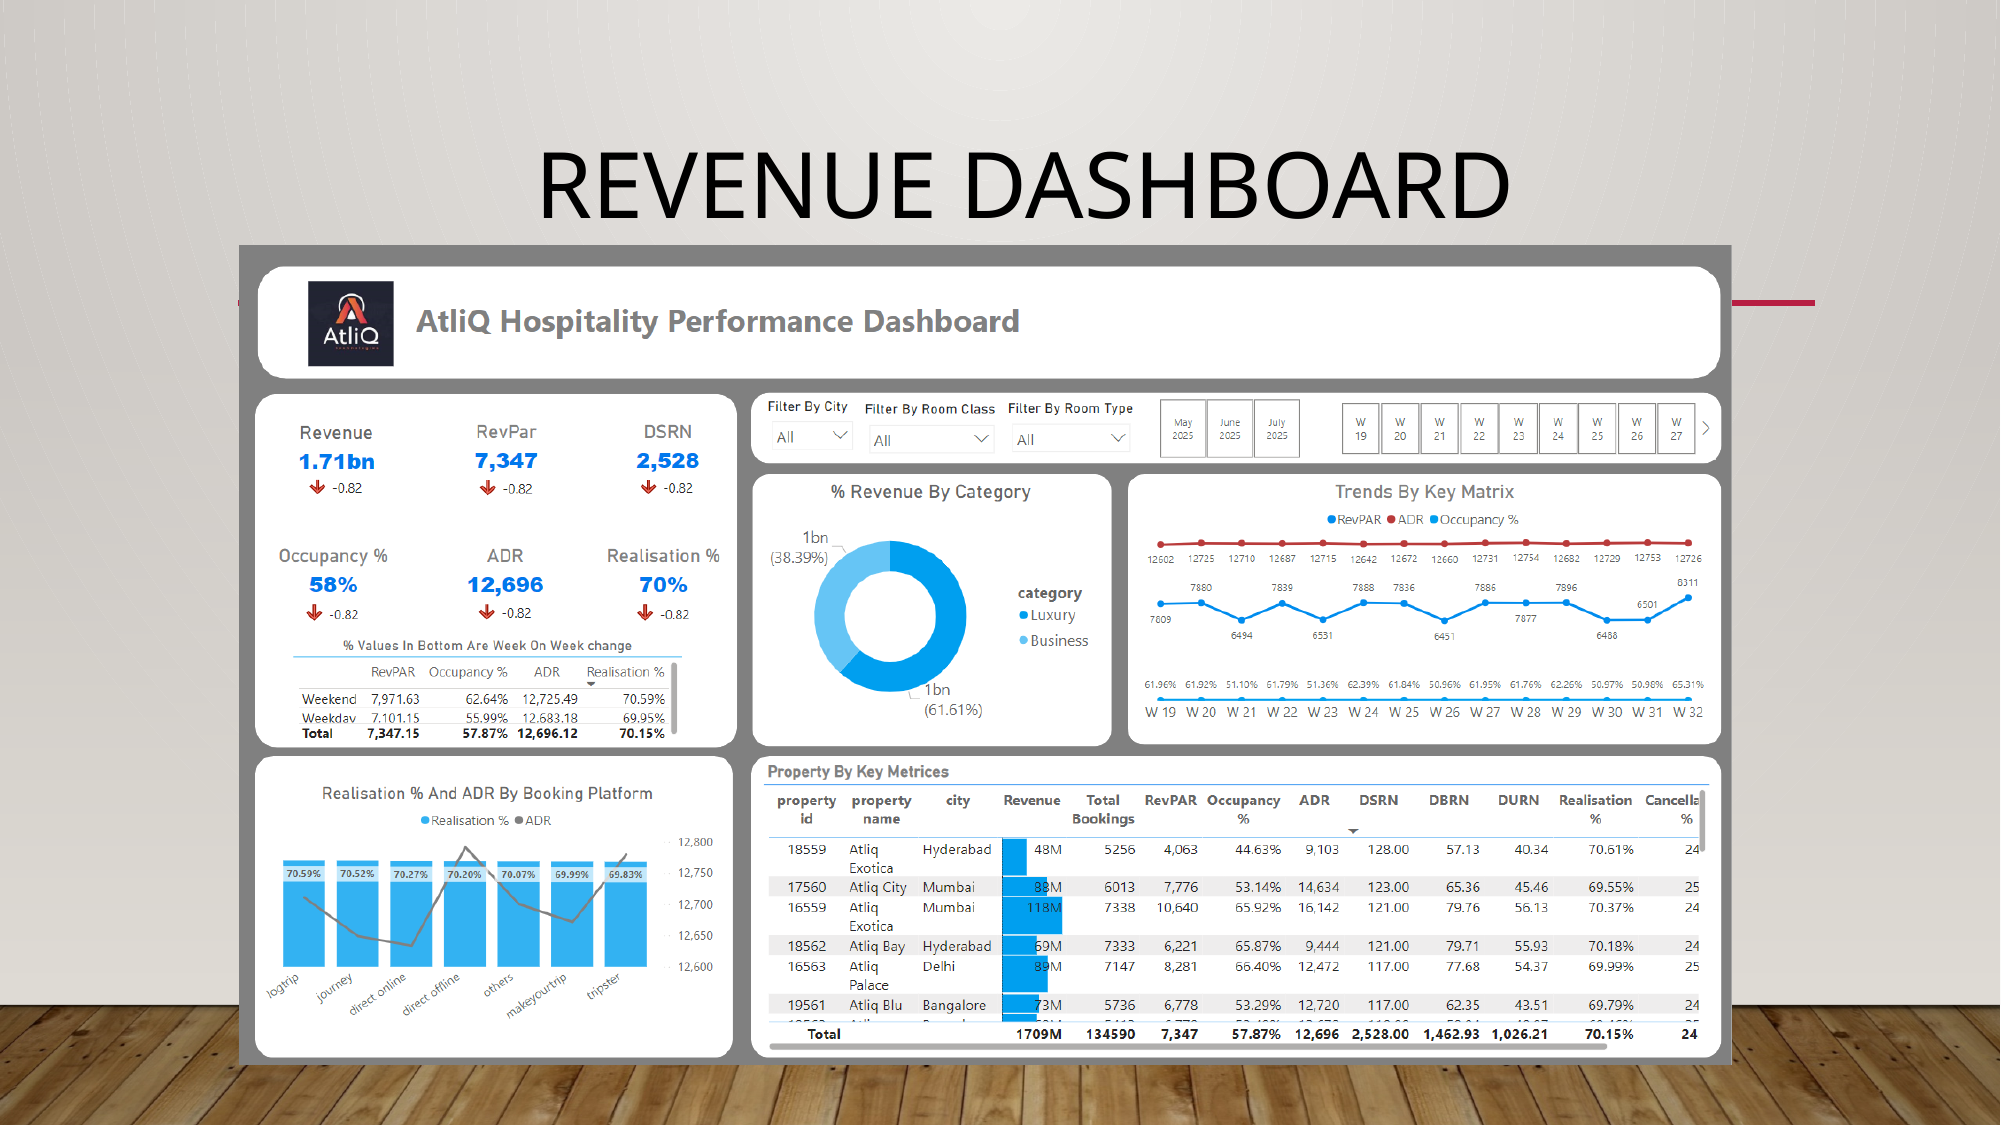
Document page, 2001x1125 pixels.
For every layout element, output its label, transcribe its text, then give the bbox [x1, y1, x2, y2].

title Revenue Dashboard [238, 131, 1814, 305]
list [239, 245, 1732, 1066]
picture [0, 1005, 2000, 1125]
